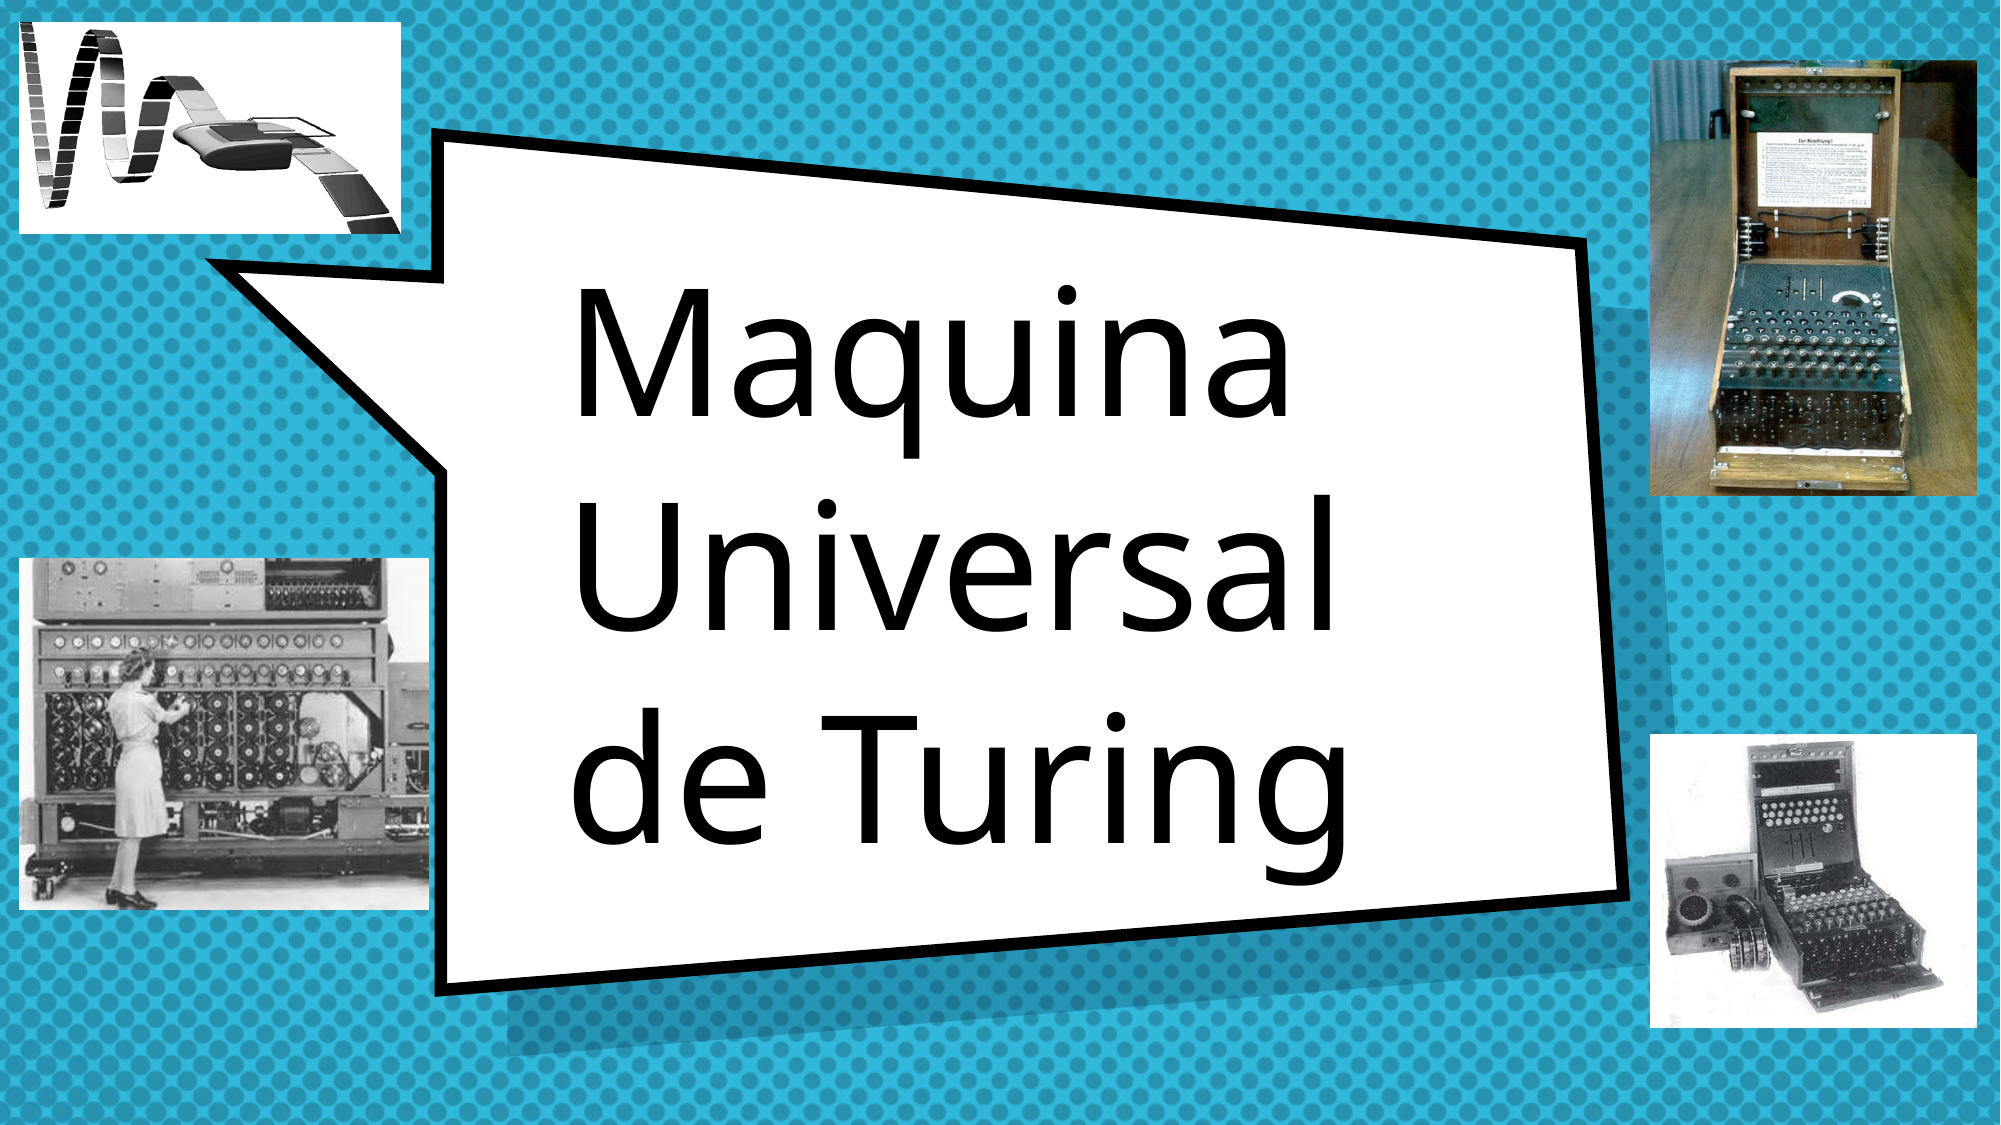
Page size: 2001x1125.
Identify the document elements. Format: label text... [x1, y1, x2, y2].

picture [19, 21, 402, 235]
picture [1649, 60, 1977, 496]
picture [1650, 733, 1977, 1028]
picture [19, 558, 429, 910]
title Maquina Universal de Turing [544, 432, 1480, 686]
